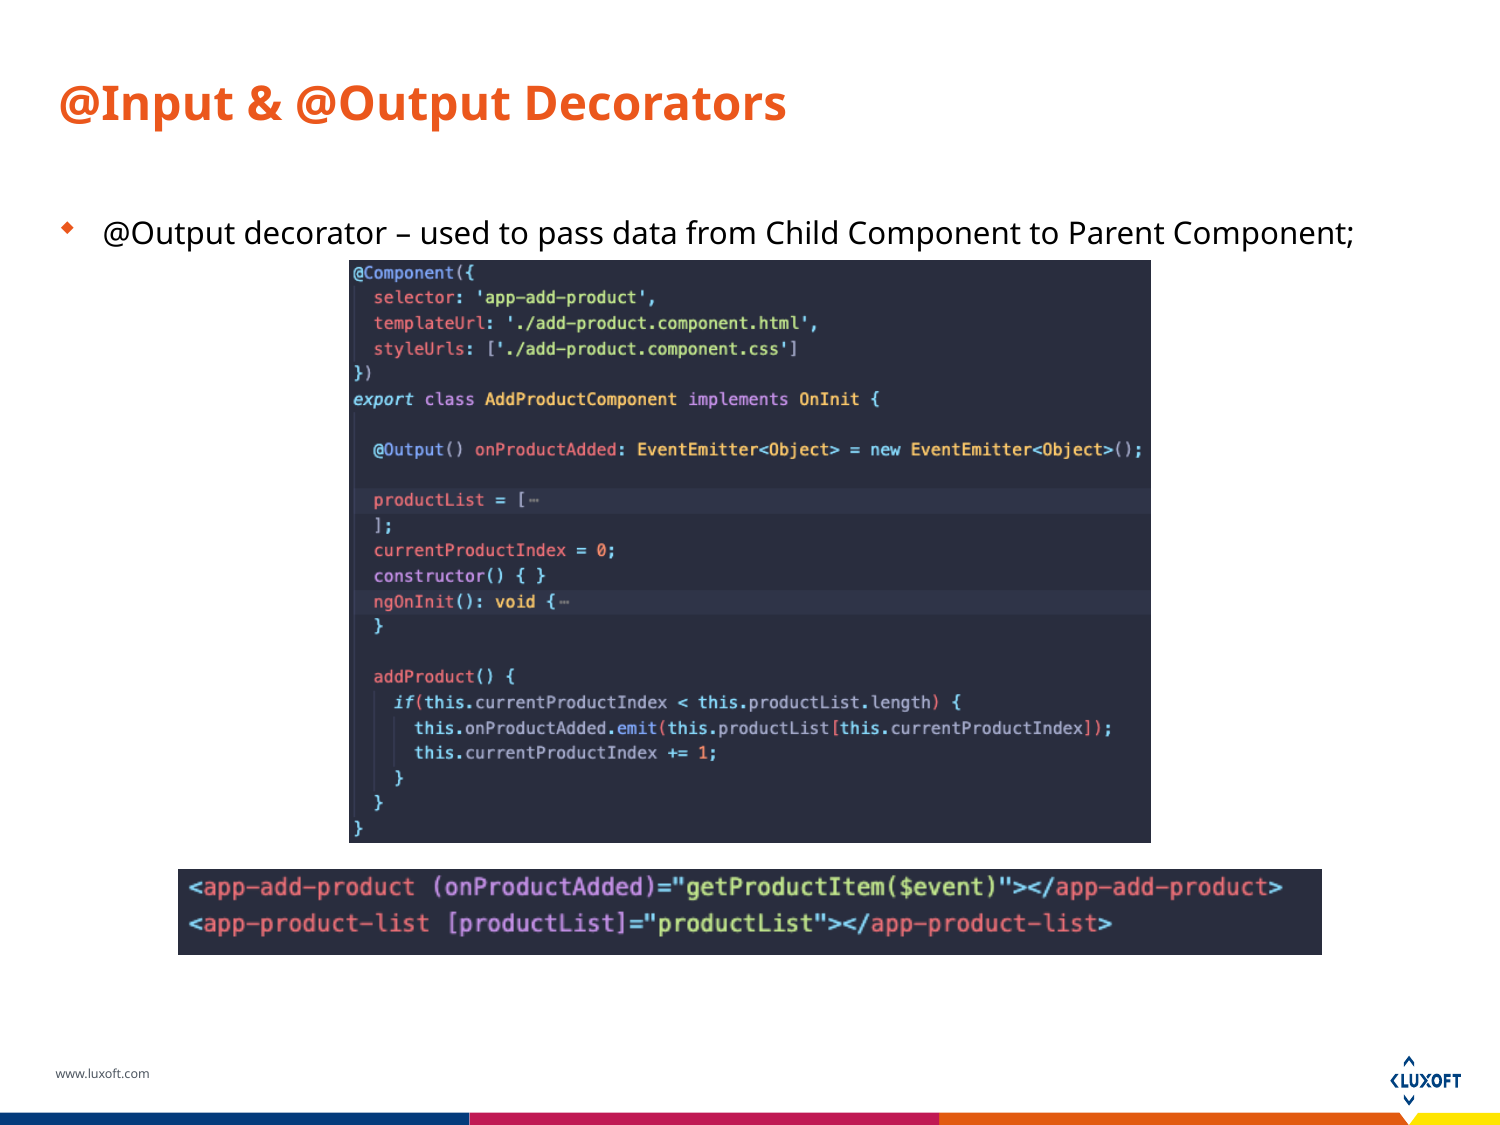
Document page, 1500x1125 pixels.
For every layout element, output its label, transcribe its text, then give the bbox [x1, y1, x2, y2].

picture [178, 869, 1322, 955]
title @Input & @Output Decorators [47, 59, 1457, 143]
list @Output decorator – used to pass data from Child Component to Parent Component; [47, 196, 1457, 1014]
picture [348, 260, 1151, 843]
